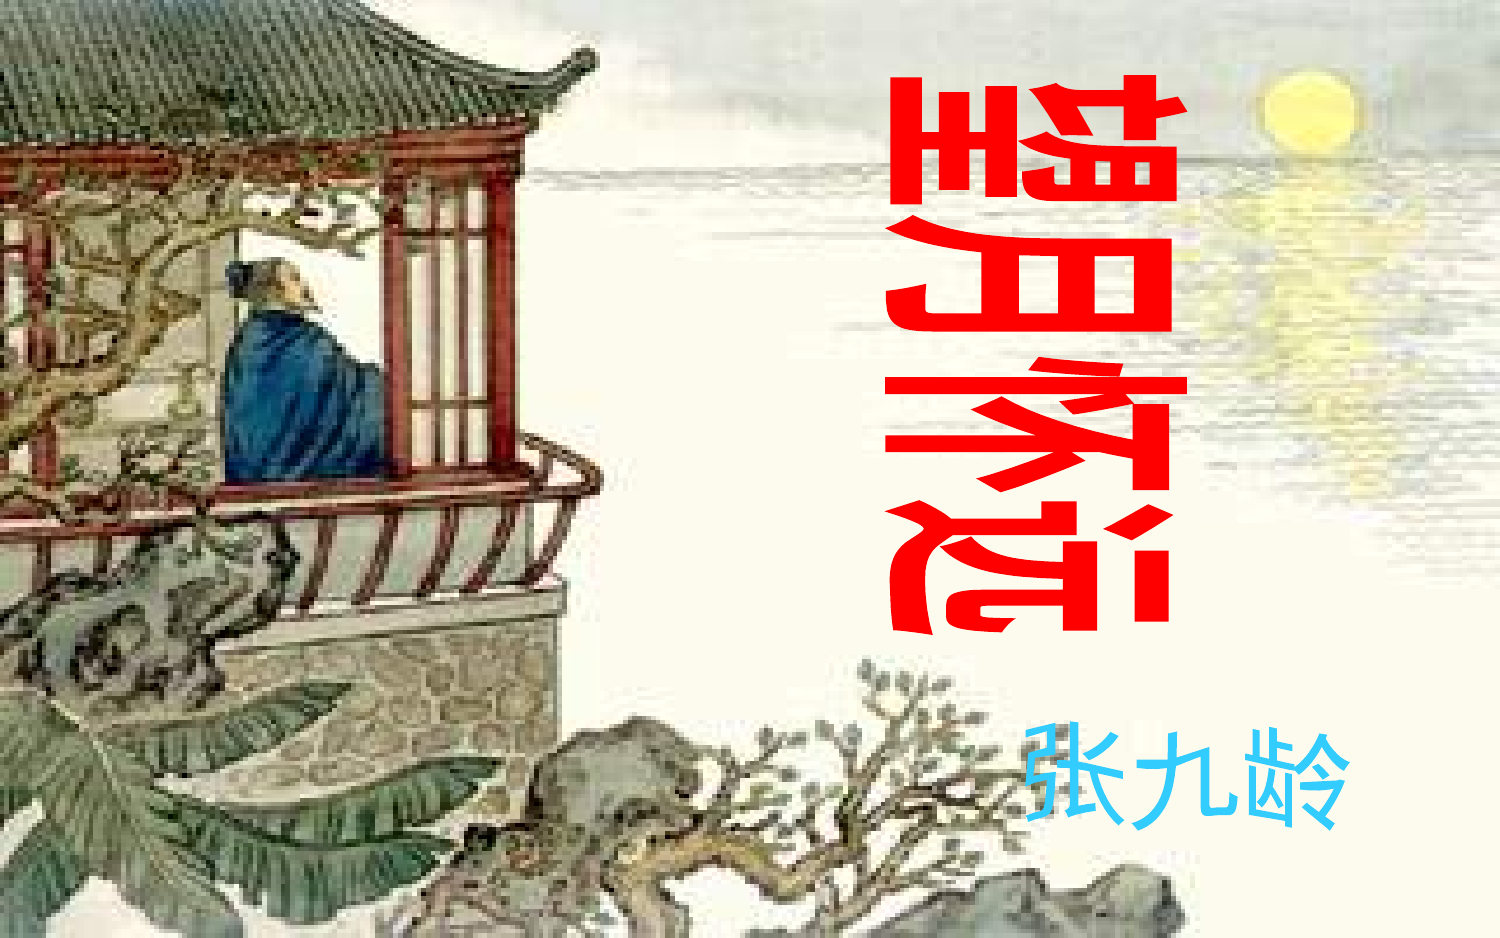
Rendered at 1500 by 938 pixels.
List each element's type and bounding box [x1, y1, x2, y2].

list [0, 0, 1500, 938]
